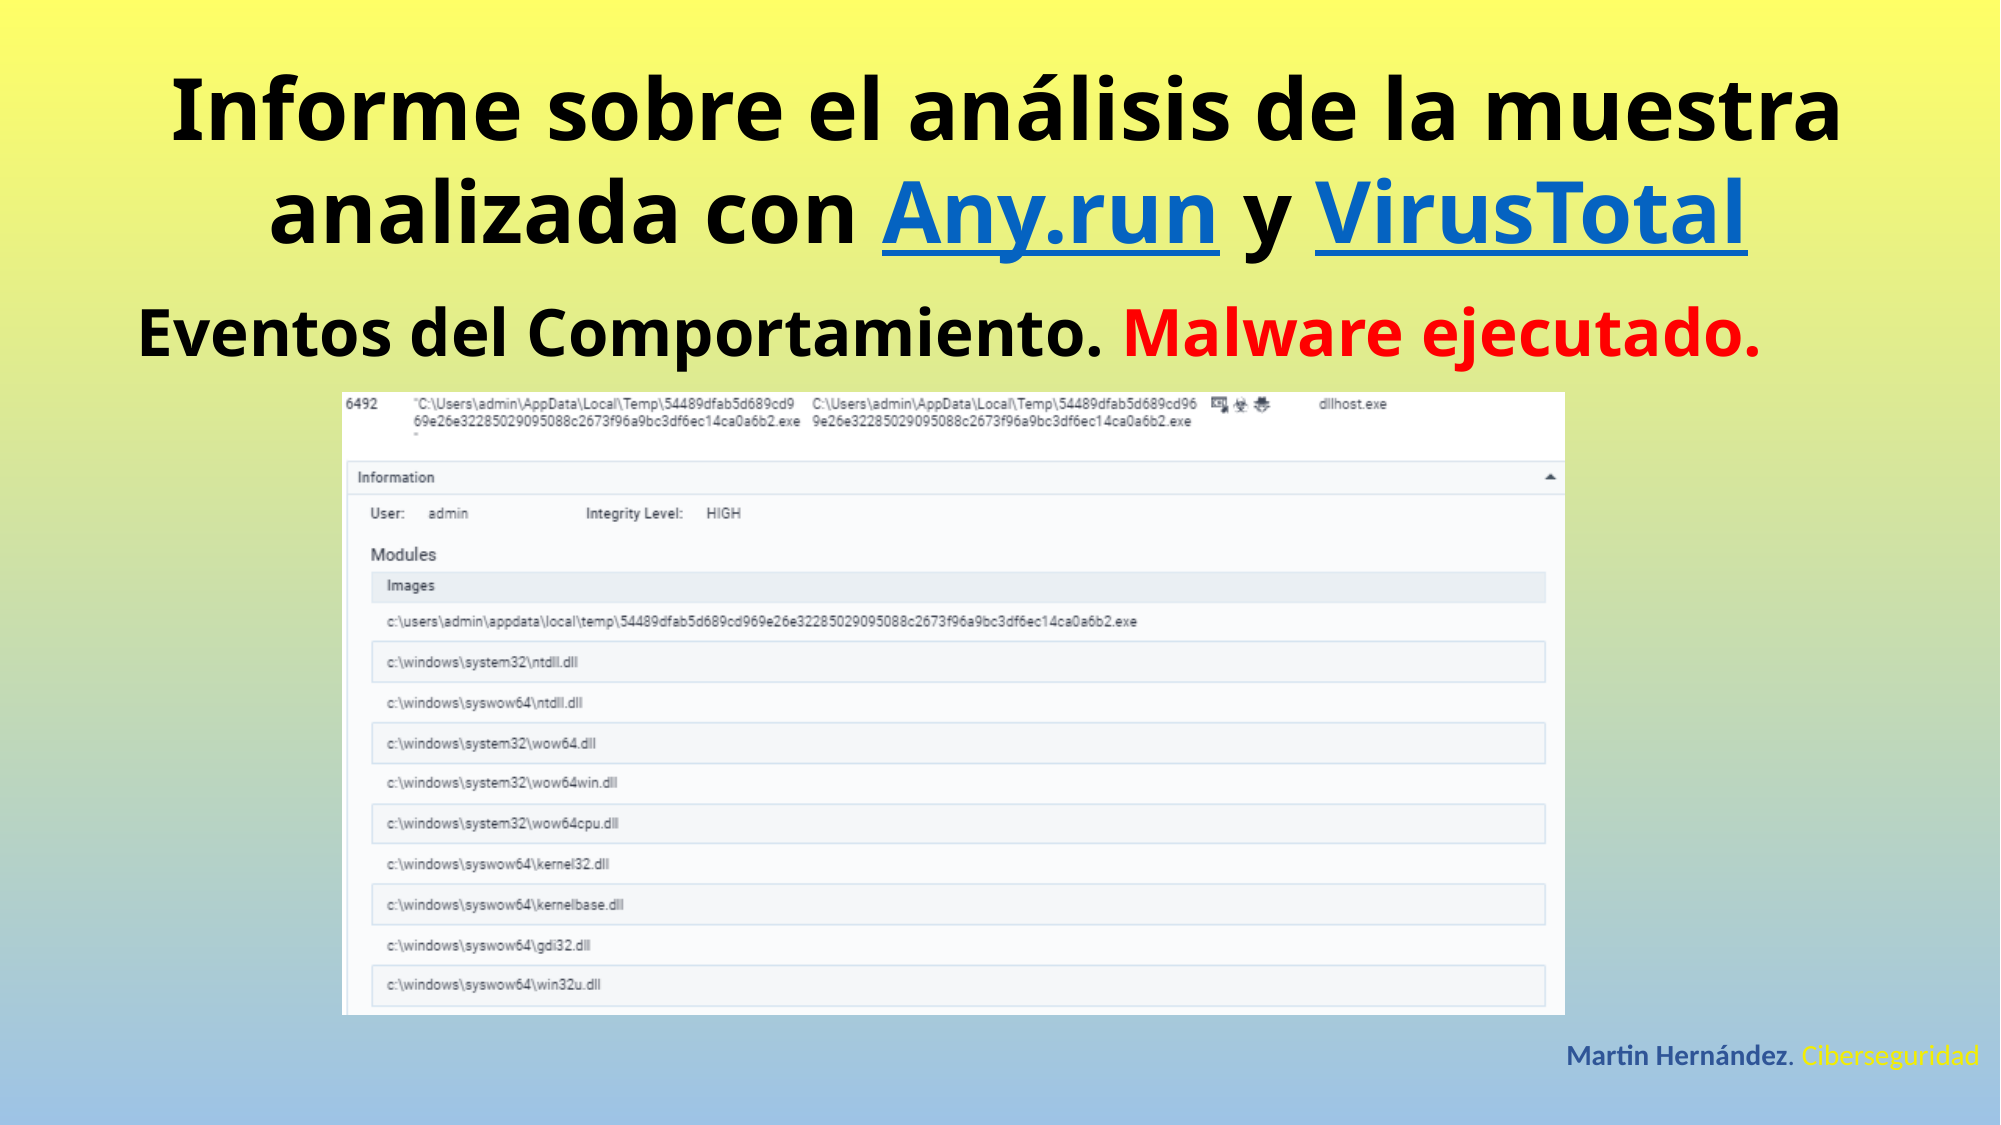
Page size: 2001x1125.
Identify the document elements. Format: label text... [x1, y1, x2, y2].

picture [342, 392, 1565, 1015]
text_box Martin Hernández. Ciberseguridad [1551, 1029, 2000, 1124]
text_box Eventos del Comportamiento. Malware ejecutado. [90, 290, 1816, 380]
text_box Informe sobre el análisis de la muestra analizada con Any.run y VirusTotal [146, 56, 1872, 275]
